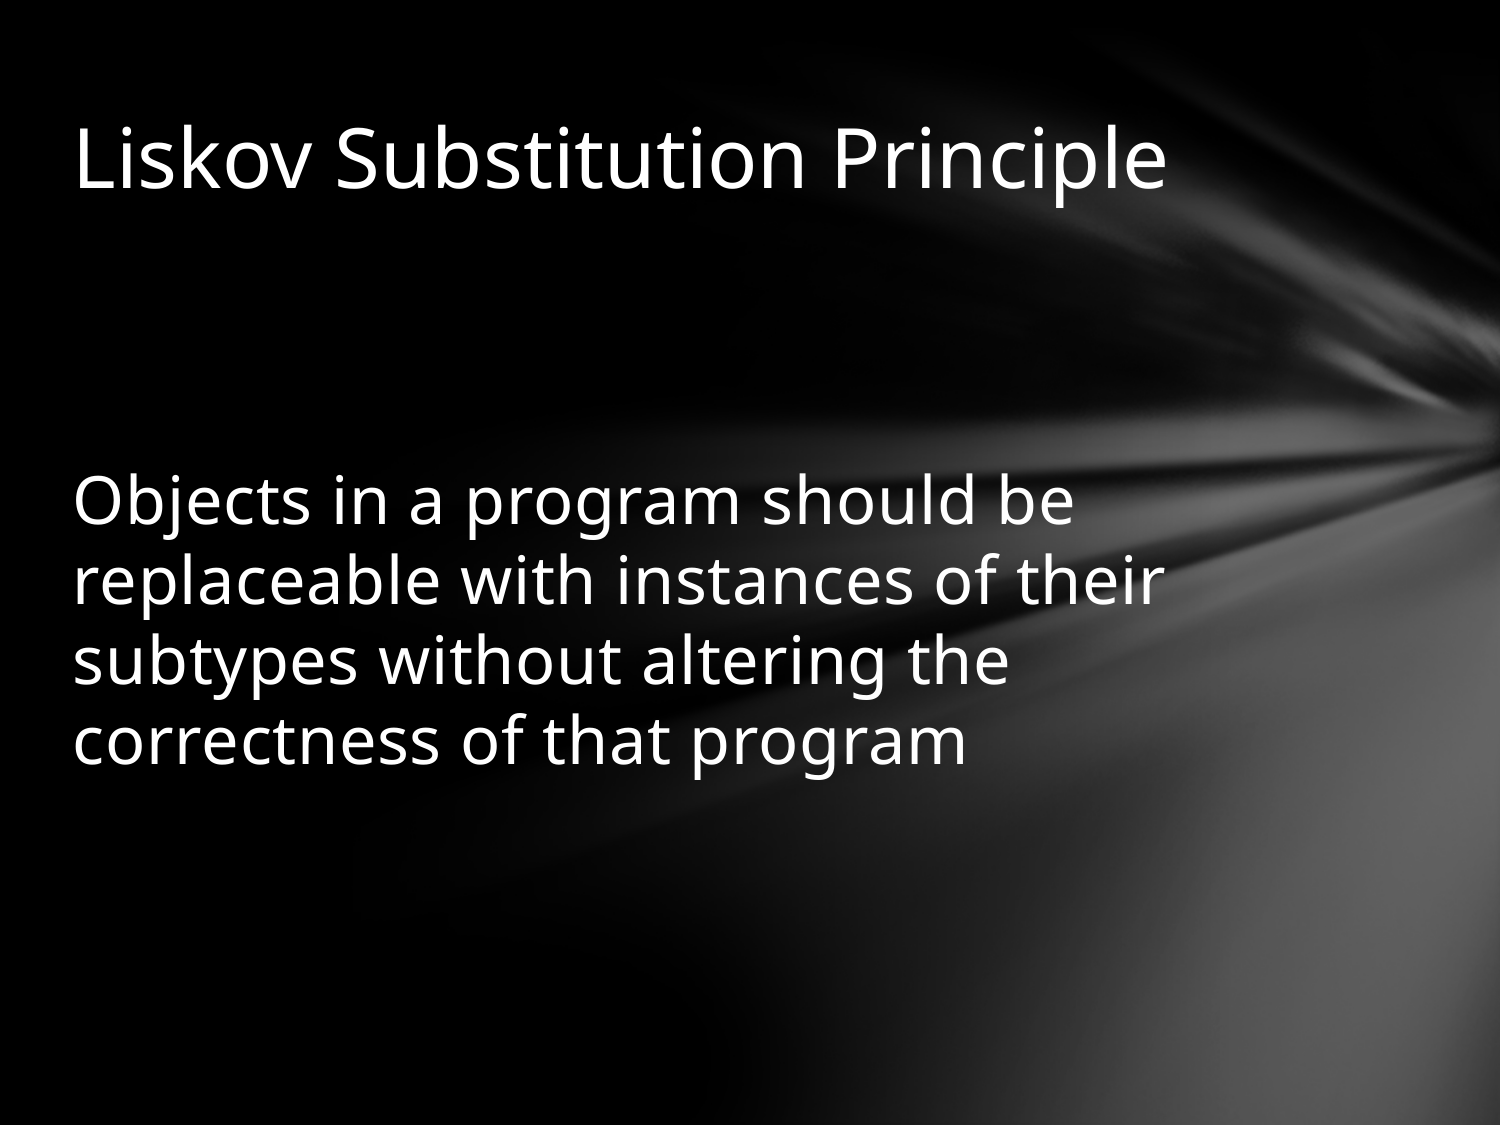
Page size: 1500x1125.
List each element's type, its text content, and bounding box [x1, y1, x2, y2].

list Objects in a program should be replaceable with instances of their subtypes without altering the correctness of that program [57, 239, 1318, 1015]
title Liskov Substitution Principle [57, 37, 1318, 213]
